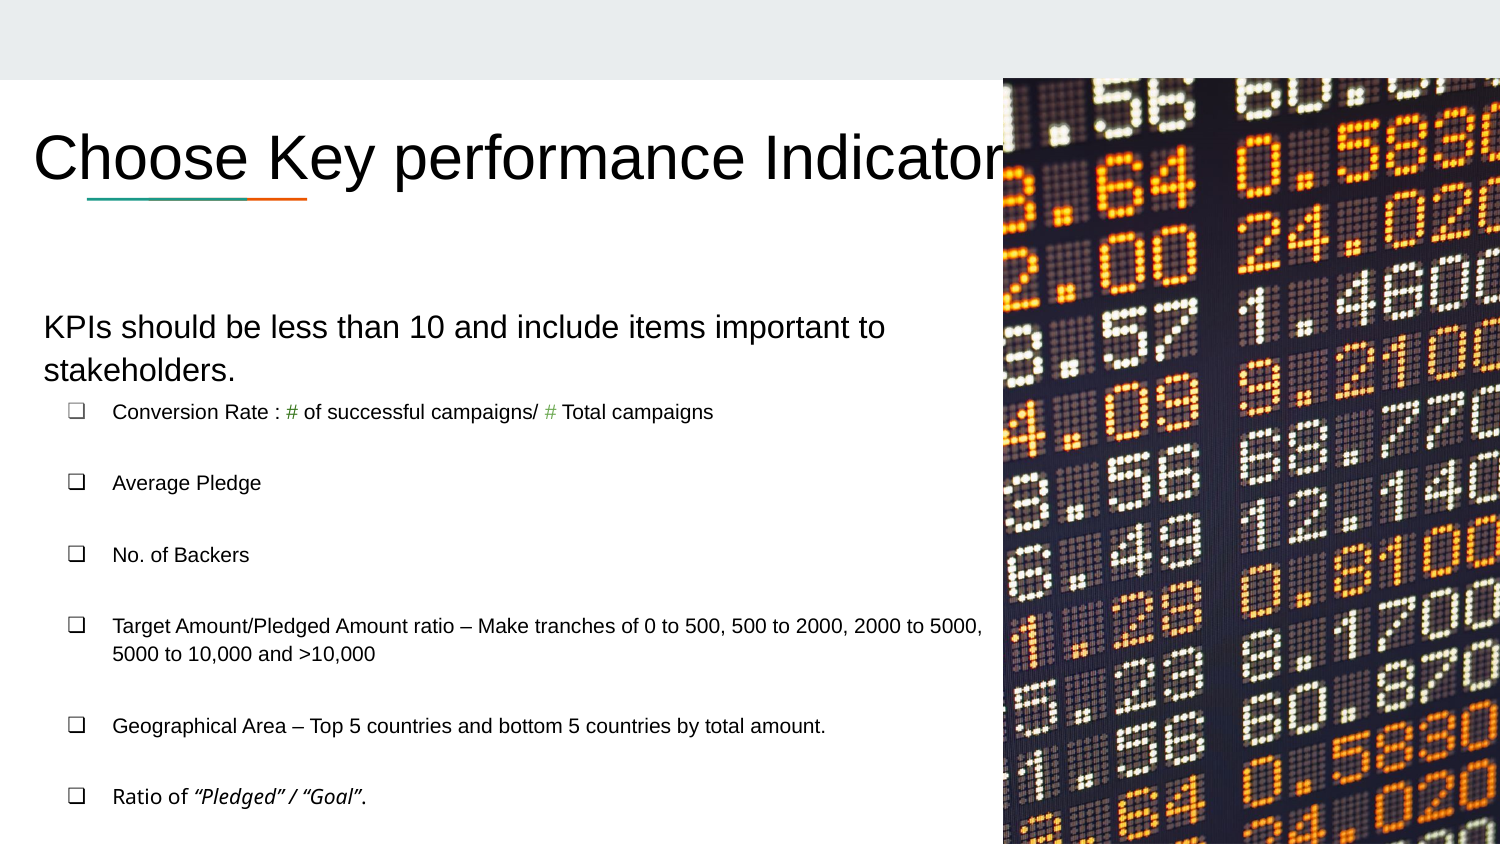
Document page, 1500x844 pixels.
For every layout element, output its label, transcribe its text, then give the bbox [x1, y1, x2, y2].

picture [1003, 78, 1500, 844]
title Choose Key performance Indicators [18, 101, 998, 276]
list KPIs should be less than 10 and include items important to stakeholders. Conversion Rate : # of successful campaigns/ # Total campaigns Average Pledge No. of Backers Target Amount/Pledged Amount ratio – Make tranches of 0 to 500, 500 to 2000, 2000 to 5000, 5000 to 10,000 and >10,000 Geographical Area – Top 5 countries and bottom 5 countries by total amount. Ratio of “Pledged” / “Goal”. [28, 286, 998, 832]
